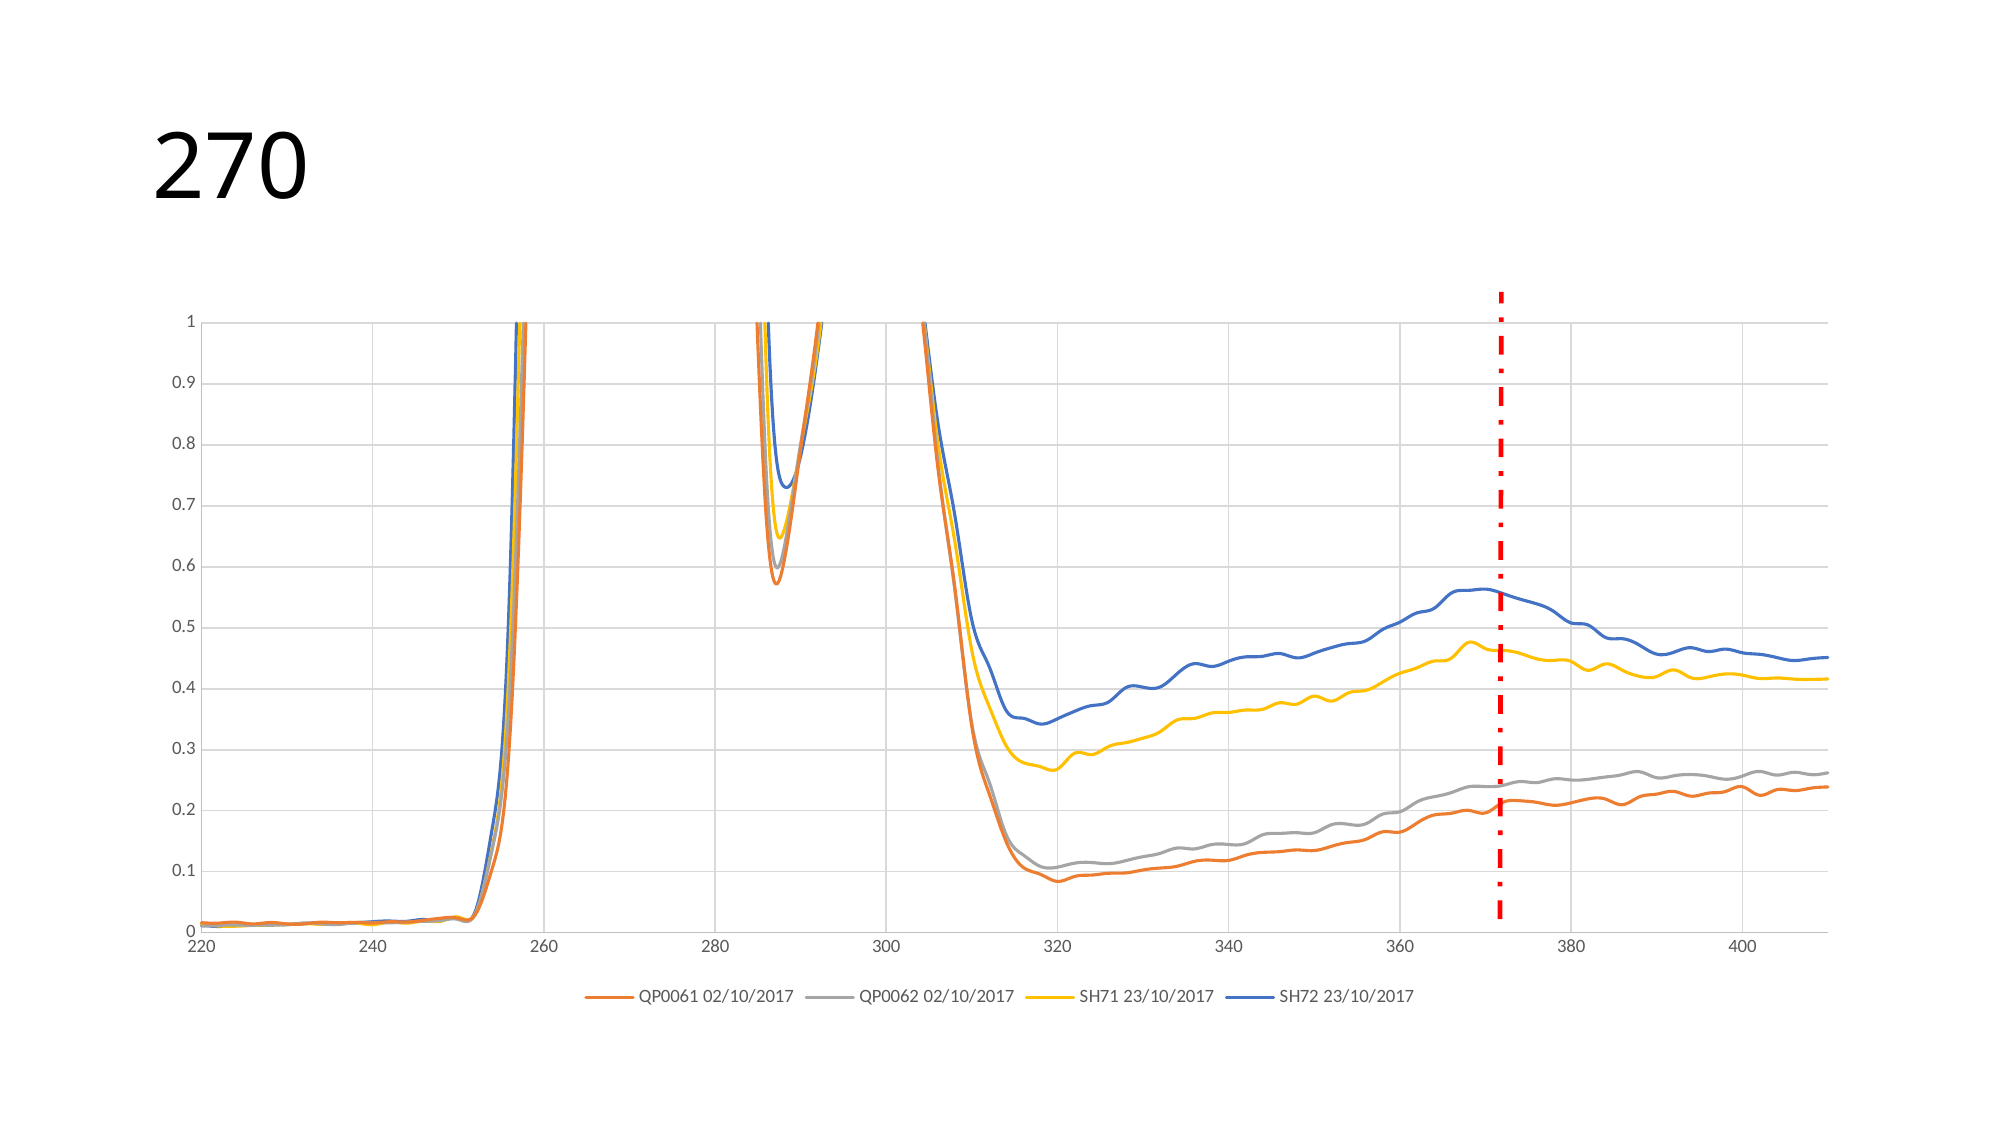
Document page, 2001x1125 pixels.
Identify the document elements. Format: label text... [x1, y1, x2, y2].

chart [137, 299, 1863, 1014]
title 270 [137, 59, 1863, 278]
